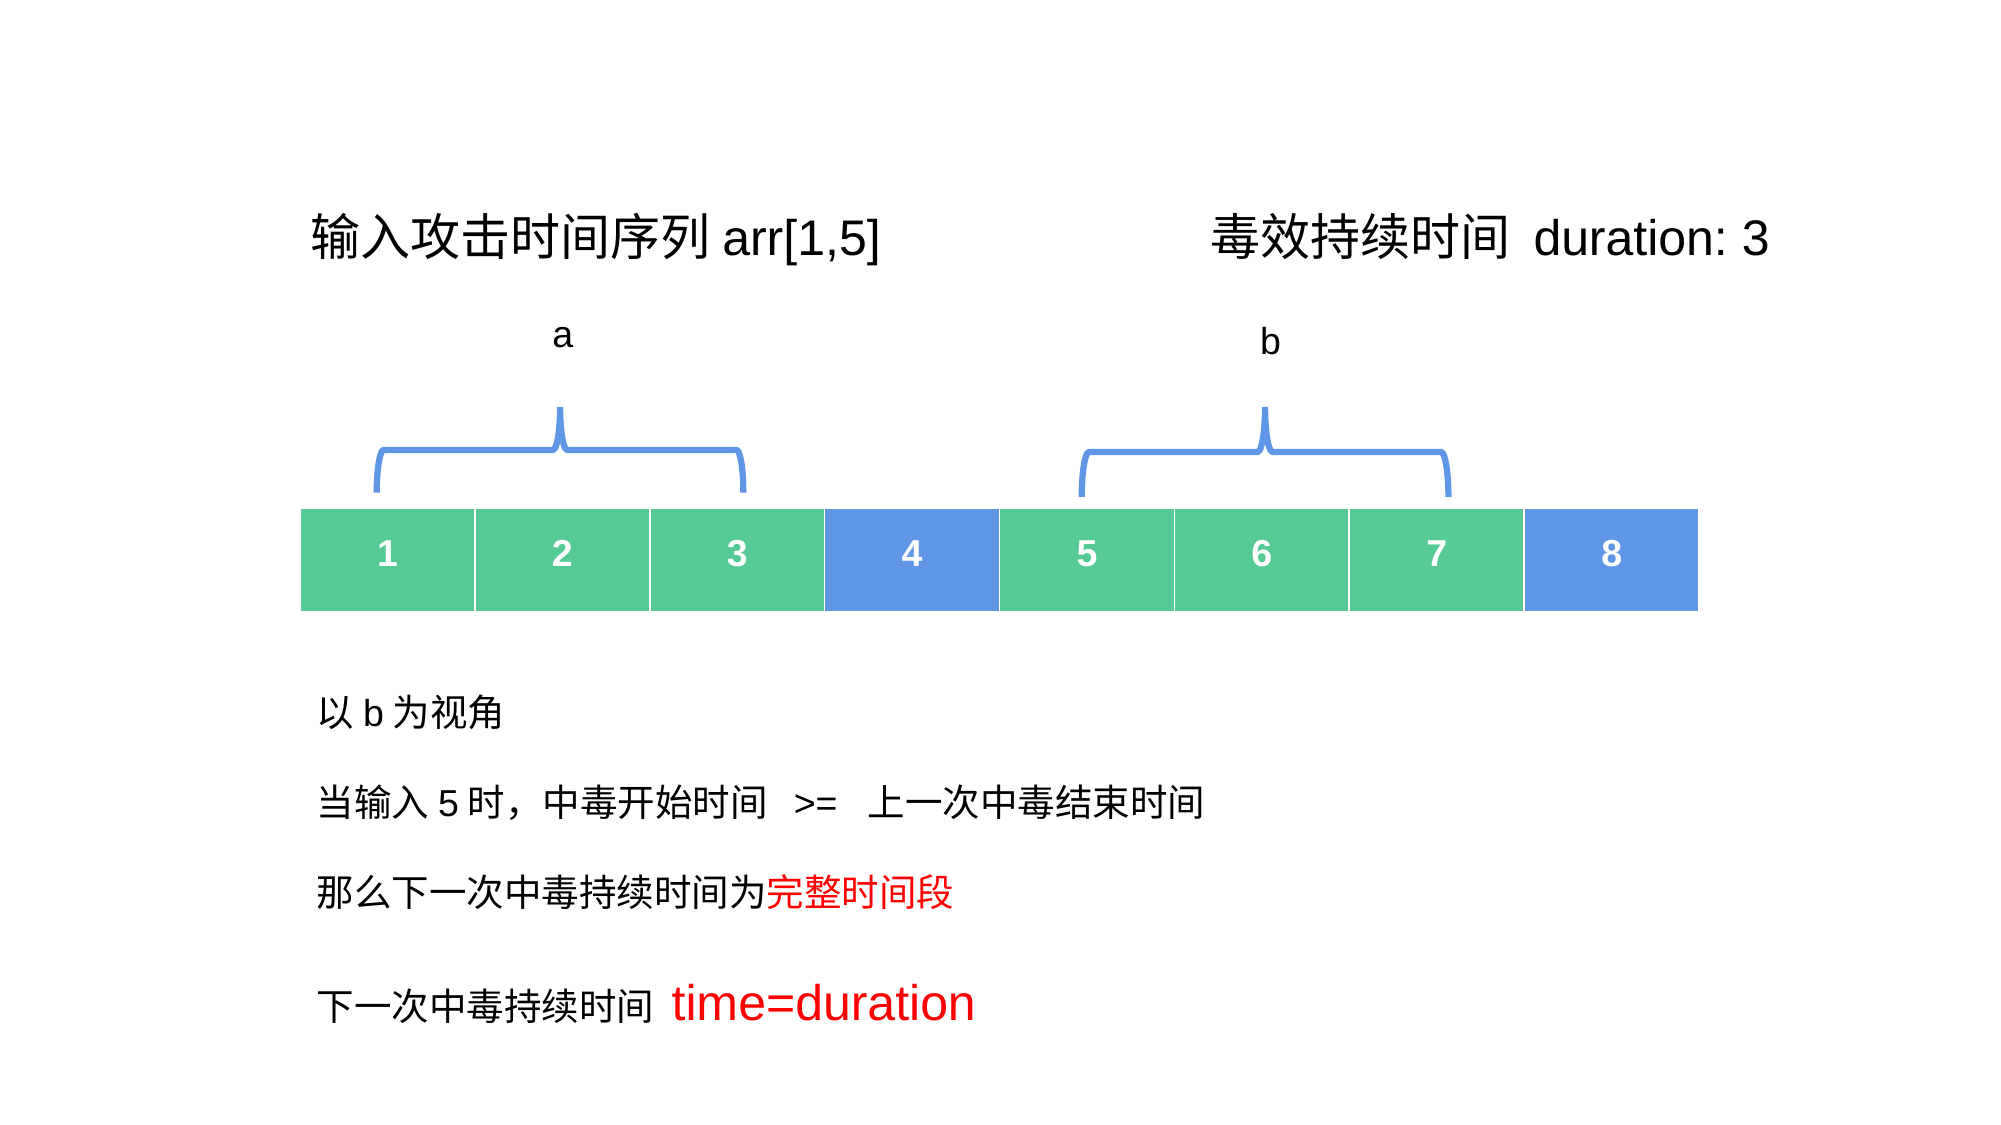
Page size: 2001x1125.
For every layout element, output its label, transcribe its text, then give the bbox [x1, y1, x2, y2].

text_box [376, 407, 744, 493]
table_header 2 [476, 509, 649, 611]
table_header 4 [825, 509, 999, 611]
table_header 5 [1000, 509, 1174, 611]
table_header 1 [301, 509, 474, 611]
text_box 以b为视角 当输入5时，中毒开始时间 >= 上一次中毒结束时间 那么下一次中毒持续时间为完整时间段 [301, 681, 1700, 921]
table_header 3 [651, 509, 824, 611]
text_box [1081, 406, 1449, 497]
text_box 输入攻击时间序列arr[1,5] 毒效持续时间 duration: 3 [295, 198, 1785, 273]
table_header 8 [1525, 509, 1698, 611]
table_header 7 [1350, 509, 1523, 611]
text_box a [542, 302, 568, 363]
table_header 6 [1175, 509, 1348, 611]
text_box 下一次中毒持续时间 time=duration [301, 963, 1674, 1038]
text_box b [1245, 309, 1296, 370]
